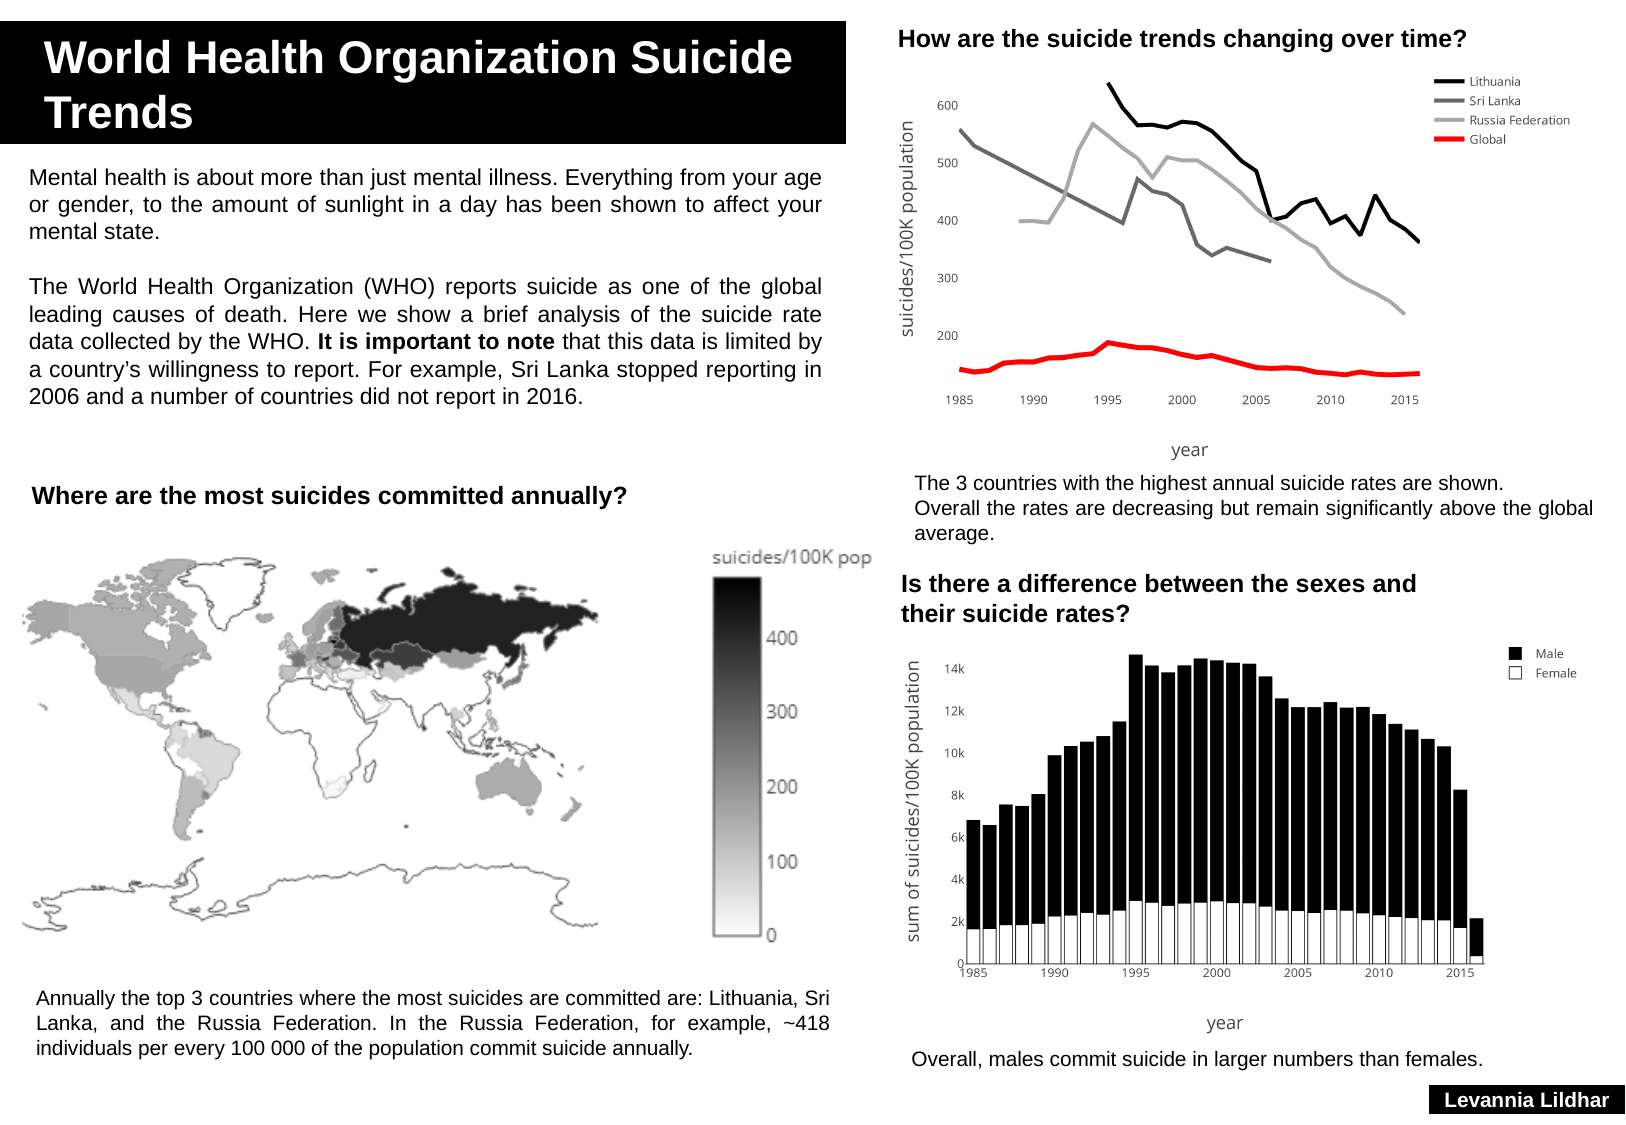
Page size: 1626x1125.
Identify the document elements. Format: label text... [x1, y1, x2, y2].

picture [884, 625, 1594, 1045]
picture [878, 61, 1588, 472]
text_box Where are the most suicides committed annually? [0, 465, 647, 523]
text_box Mental health is about more than just mental illness. Everything from your age or gender, to the amount of sunlight in a day has been shown to affect your mental state. The World Health Organization (WHO) reports suicide as one of the global leading causes of death. Here we show a brief analysis of the suicide rate data collected by the WHO. It is important to note that this data is limited by a country’s willingness to report. For example, Sri Lanka stopped reporting in 2006 and a number of countries did not report in 2016. [13, 154, 838, 417]
text_box The 3 countries with the highest annual suicide rates are shown. Overall the rates are decreasing but remain significantly above the global average. [899, 462, 1609, 553]
text_box How are the suicide trends changing over time? [853, 0, 1486, 79]
text_box World Health Organization Suicide Trends [0, 21, 846, 144]
text_box Levannia Lildhar [1429, 1085, 1625, 1114]
picture [8, 517, 879, 965]
text_box Annually the top 3 countries where the most suicides are committed are: Lithuania, Sri Lanka, and the Russia Federation. In the Russia Federation, for example, ~418 individuals per every 100 000 of the population commit suicide annually. [21, 977, 845, 1067]
text_box Is there a difference between the sexes and their suicide rates? [879, 556, 1489, 638]
text_box Overall, males commit suicide in larger numbers than females. [896, 1038, 1606, 1079]
